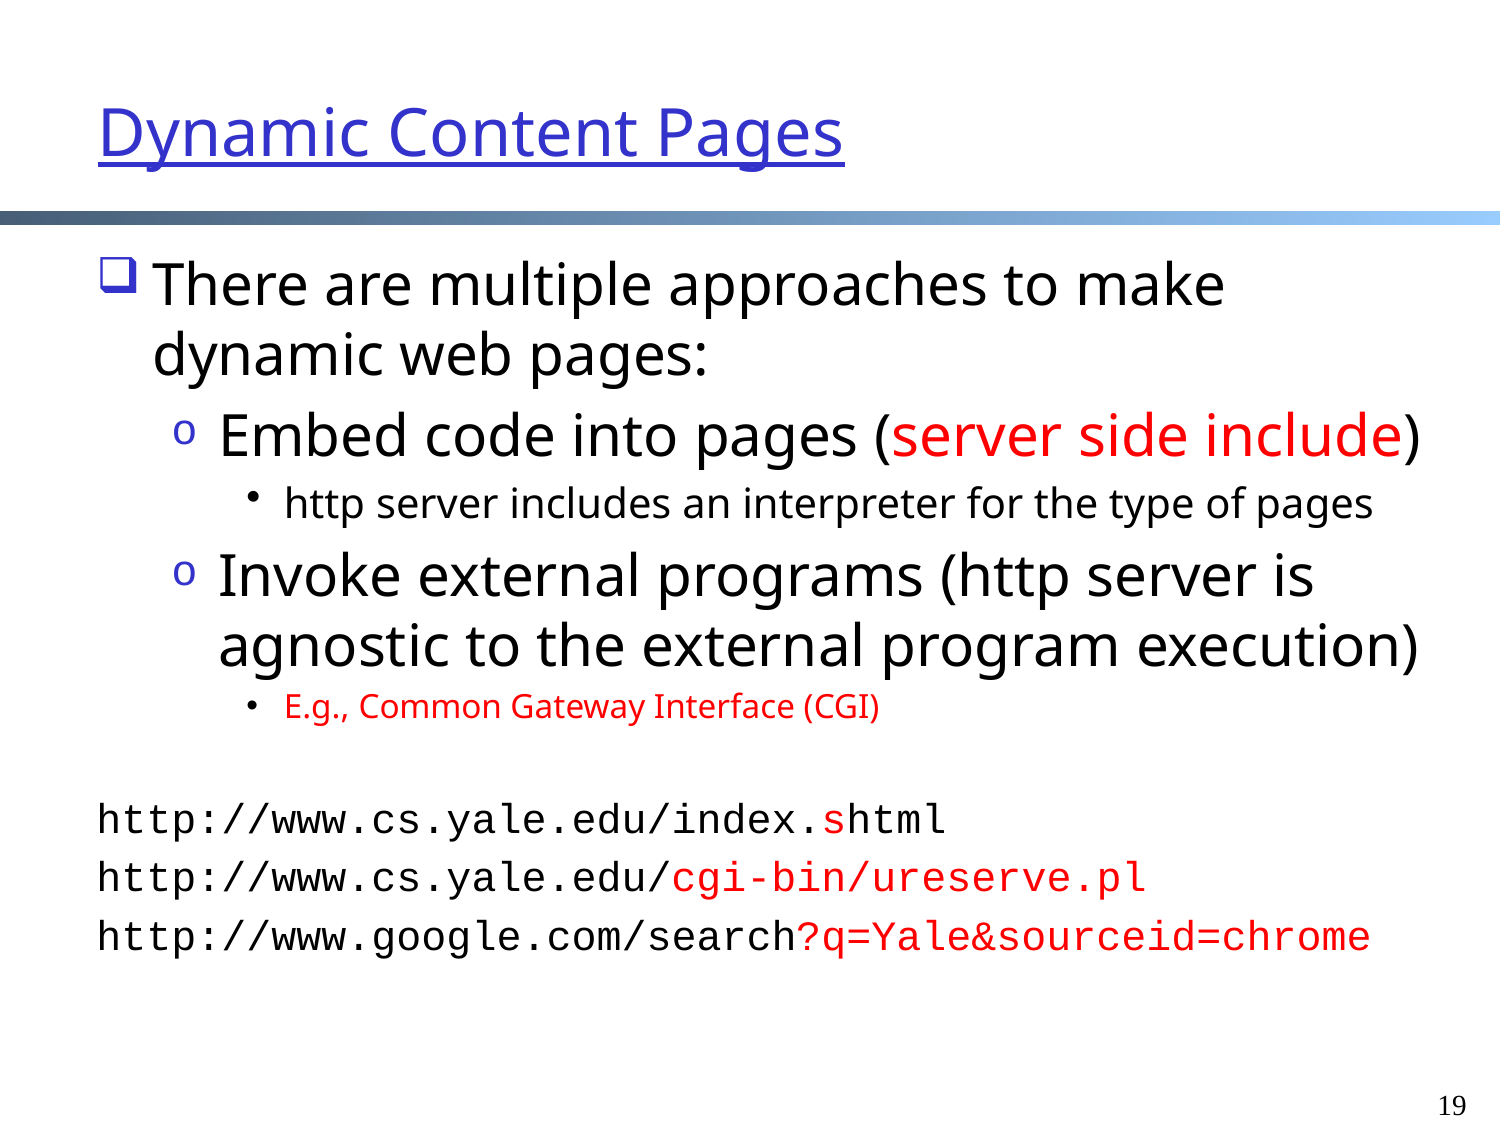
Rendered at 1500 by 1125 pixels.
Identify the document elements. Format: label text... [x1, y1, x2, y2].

slide_number 19 [1406, 1078, 1482, 1125]
title Dynamic Content Pages [82, 61, 1358, 199]
list There are multiple approaches to make dynamic web pages: Embed code into pages (server side include) http server includes an interpreter for the type of pages Invoke external programs (http server is agnostic to the external program execution) E.g., Common Gateway Interface (CGI) http://www.cs.yale.edu/index.shtml http://www.cs.yale.edu/cgi-bin/ureserve.pl http://www.google.com/search?q=Yale&sourceid=chrome [81, 239, 1461, 1002]
